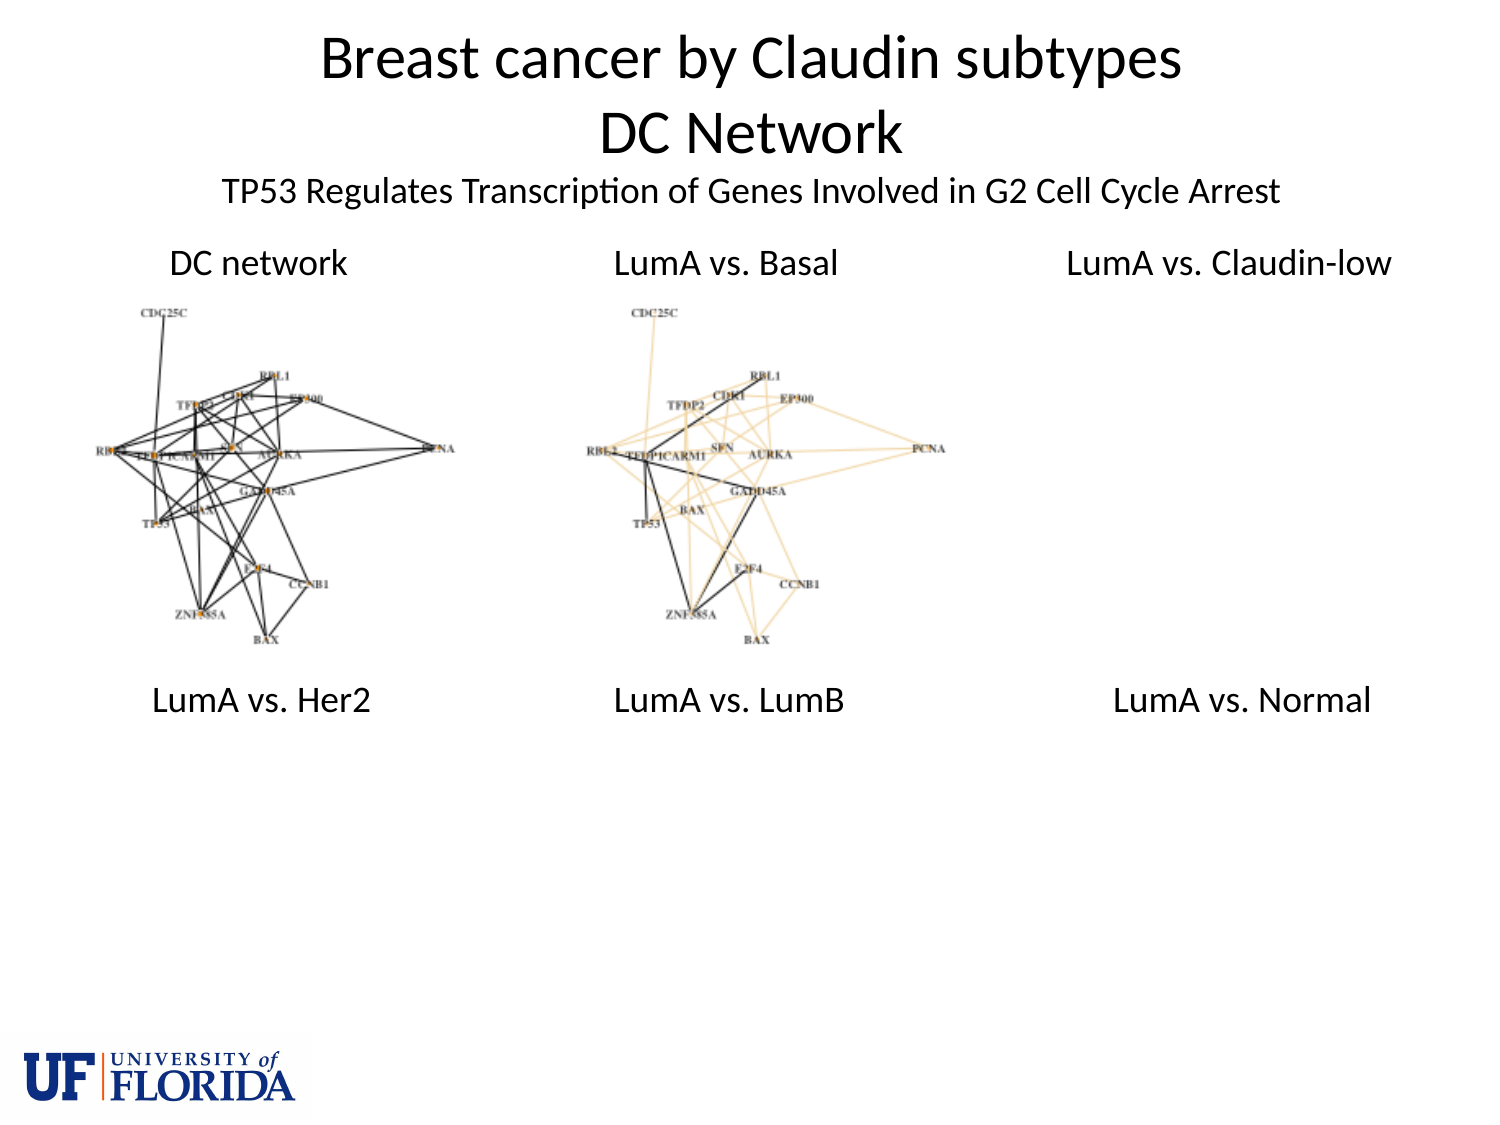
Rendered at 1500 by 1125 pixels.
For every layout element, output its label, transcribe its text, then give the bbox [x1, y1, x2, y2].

text_box LumA vs. Basal [599, 242, 854, 289]
text_box Breast cancer by Claudin subtypes DC Network TP53 Regulates Transcription of Genes Involved in G2 Cell Cycle Arrest [76, 31, 1427, 242]
text_box DC network [154, 242, 364, 289]
picture [0, 1027, 319, 1125]
picture [90, 291, 974, 675]
text_box LumA vs. Normal [1098, 667, 1387, 728]
text_box LumA vs. Claudin-low [1051, 242, 1408, 291]
text_box LumA vs. LumB [599, 683, 861, 728]
text_box LumA vs. Her2 [137, 683, 387, 728]
